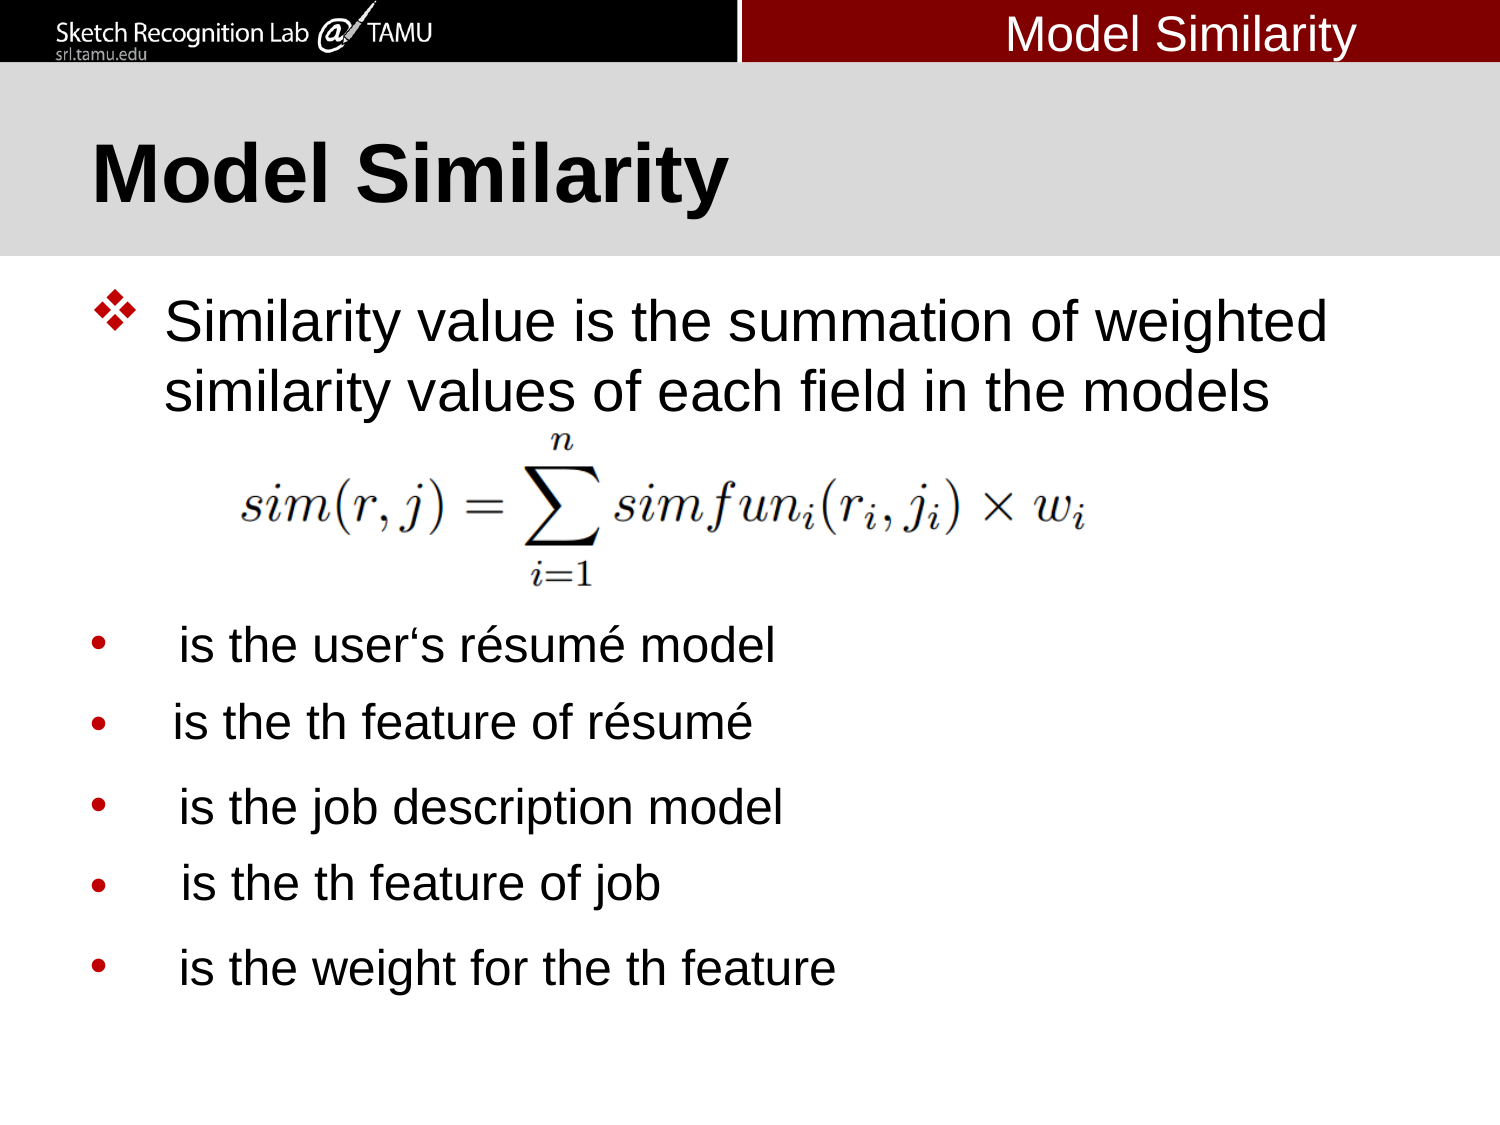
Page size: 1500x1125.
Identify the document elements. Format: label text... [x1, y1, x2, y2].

title Model Similarity [77, 87, 1282, 251]
text_box Model Similarity [989, 0, 1373, 70]
picture [55, 0, 432, 64]
picture [212, 424, 1114, 607]
